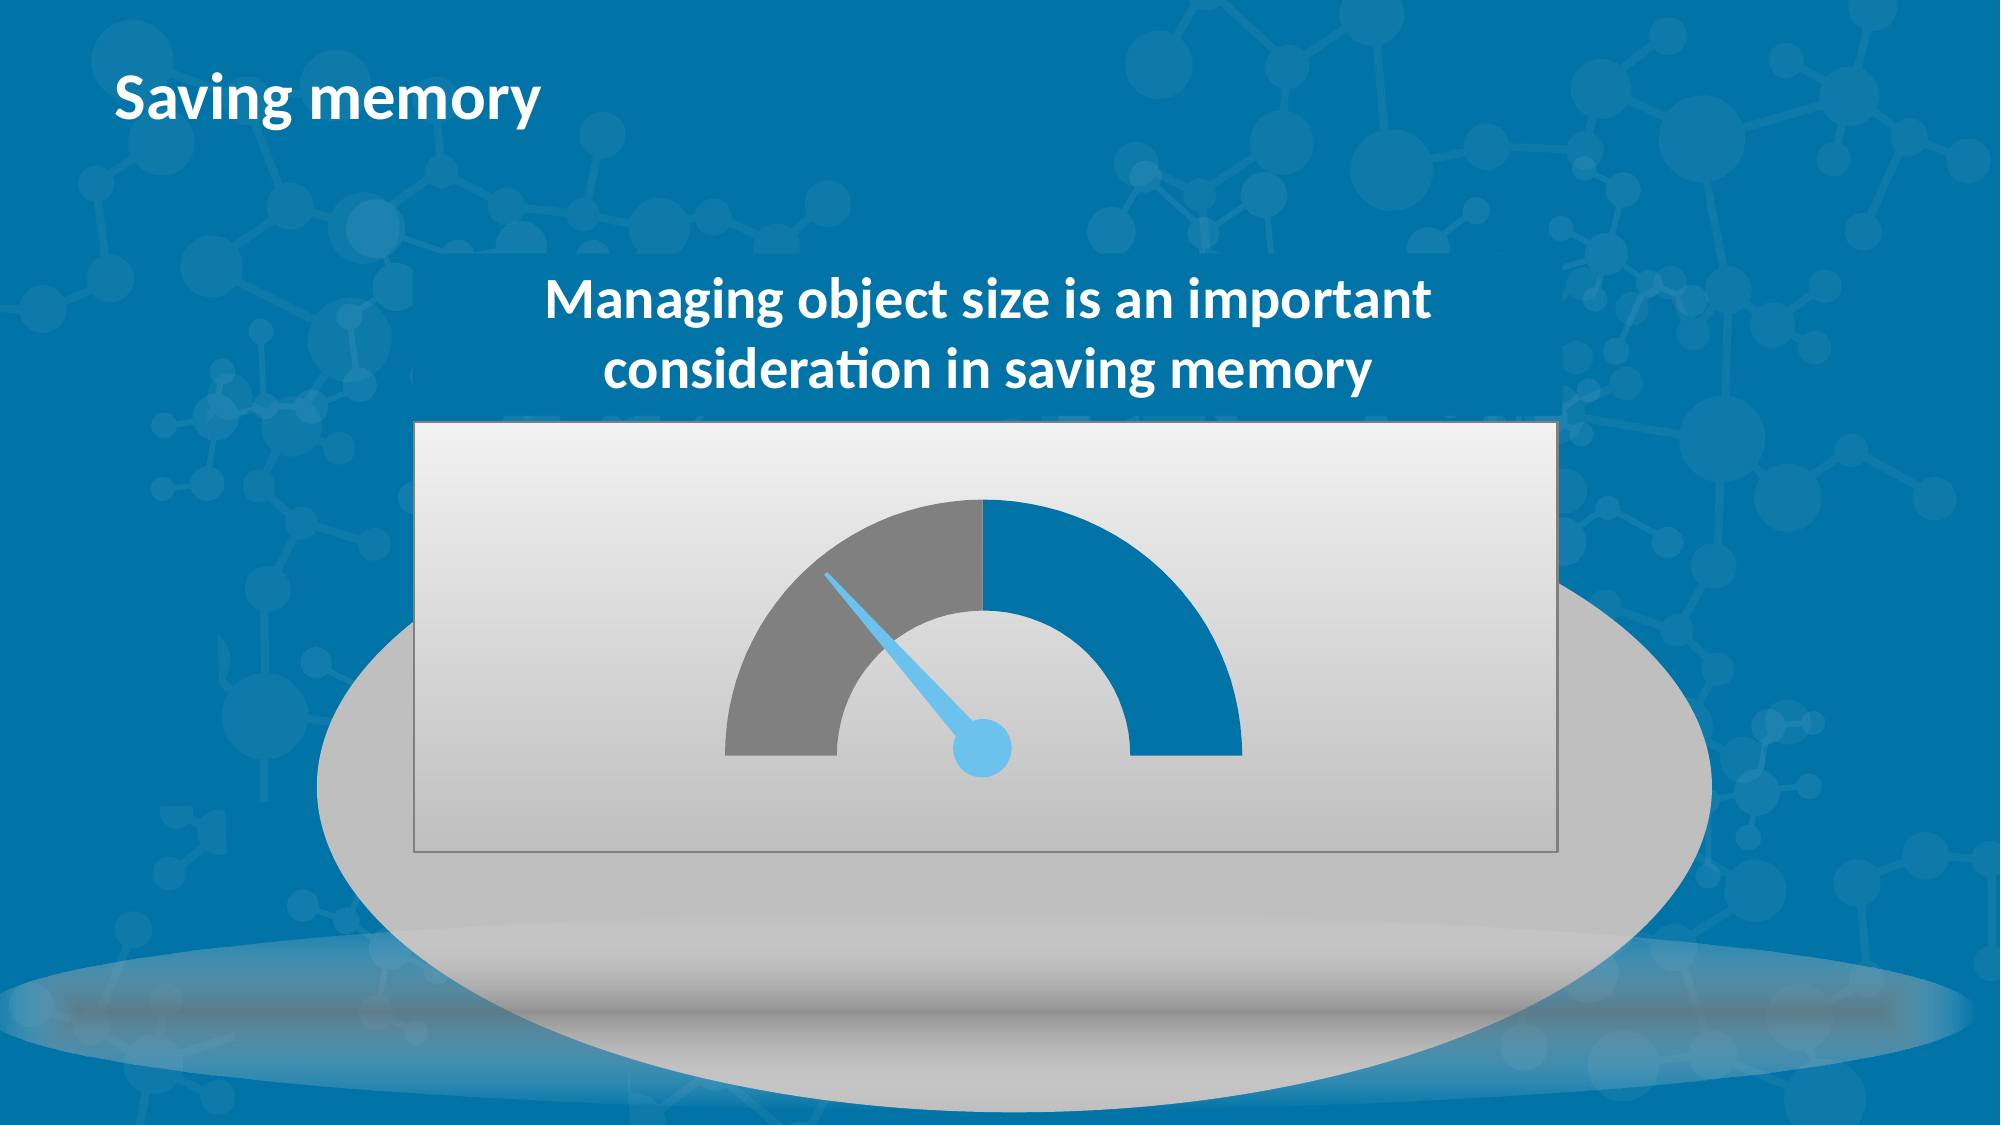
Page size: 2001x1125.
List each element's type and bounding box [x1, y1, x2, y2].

text_box [0, 0, 2000, 1125]
text_box [412, 253, 1563, 852]
text_box [724, 499, 1243, 945]
